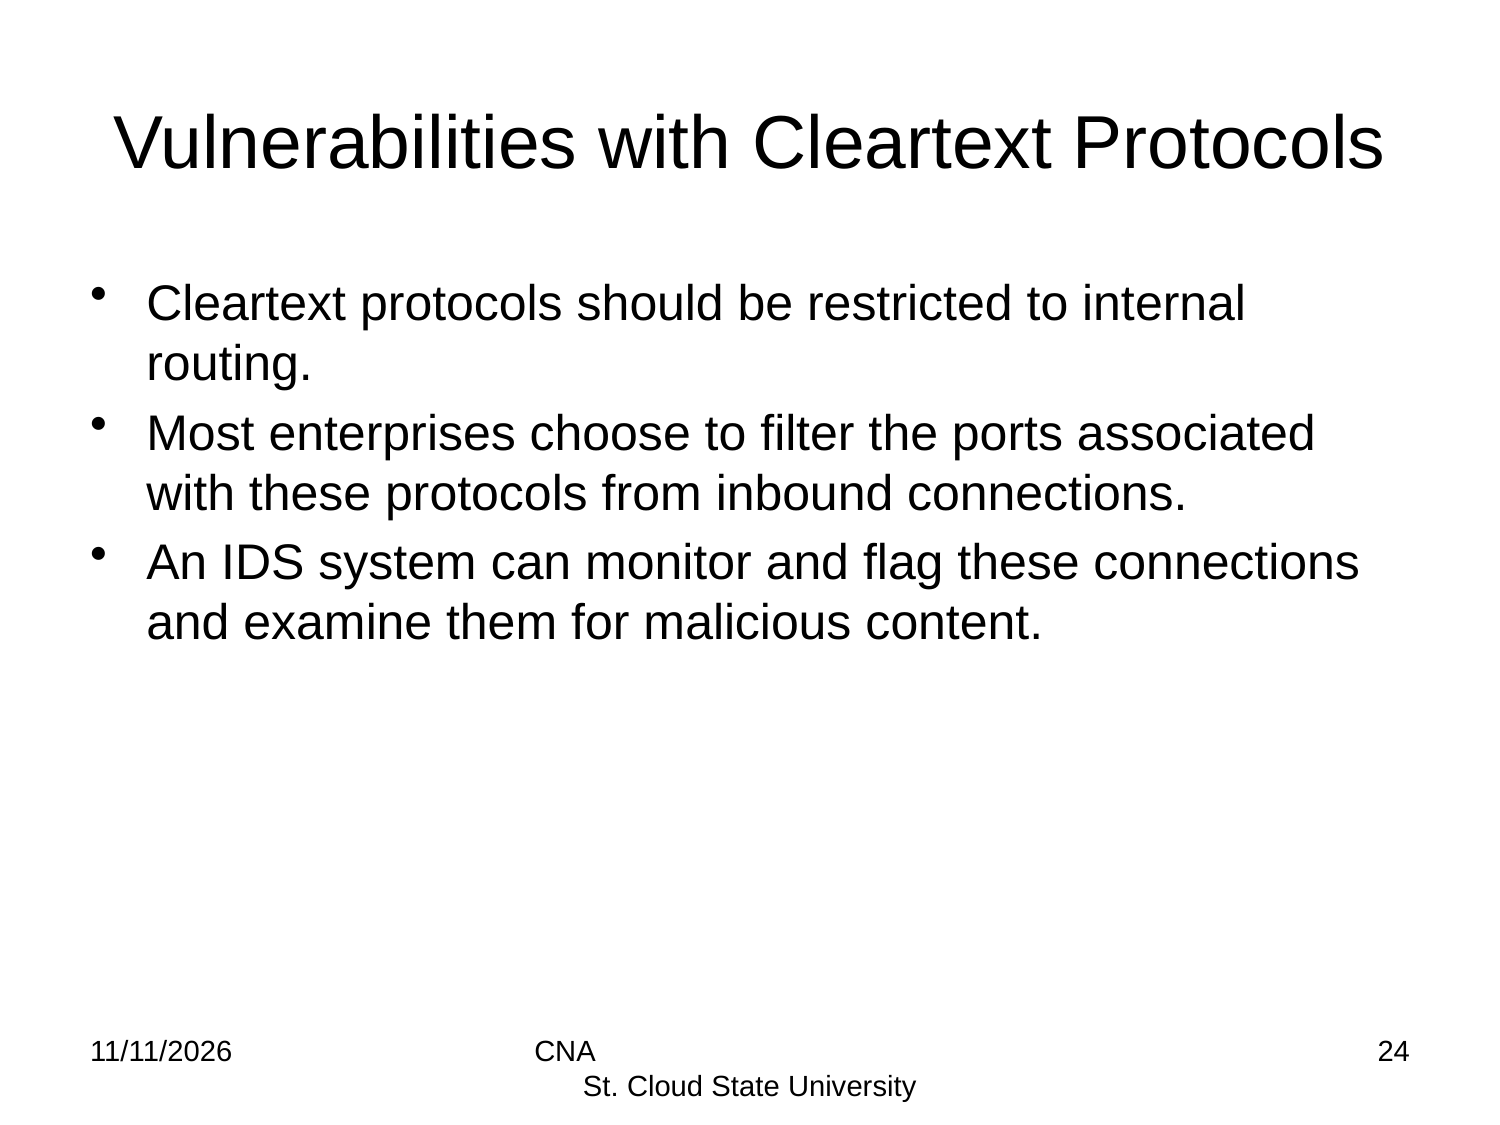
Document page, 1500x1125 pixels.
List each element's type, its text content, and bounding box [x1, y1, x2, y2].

footer CNA St. Cloud State University [512, 1024, 988, 1103]
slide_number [74, 1024, 426, 1103]
list Cleartext protocols should be restricted to internal routing. Most enterprises choose to filter the ports associated with these protocols from inbound connections. An IDS system can monitor and flag these connections and examine them for malicious content. [74, 262, 1426, 1006]
slide_number 24 [1074, 1024, 1426, 1103]
title Vulnerabilities with Cleartext Protocols [74, 44, 1426, 233]
